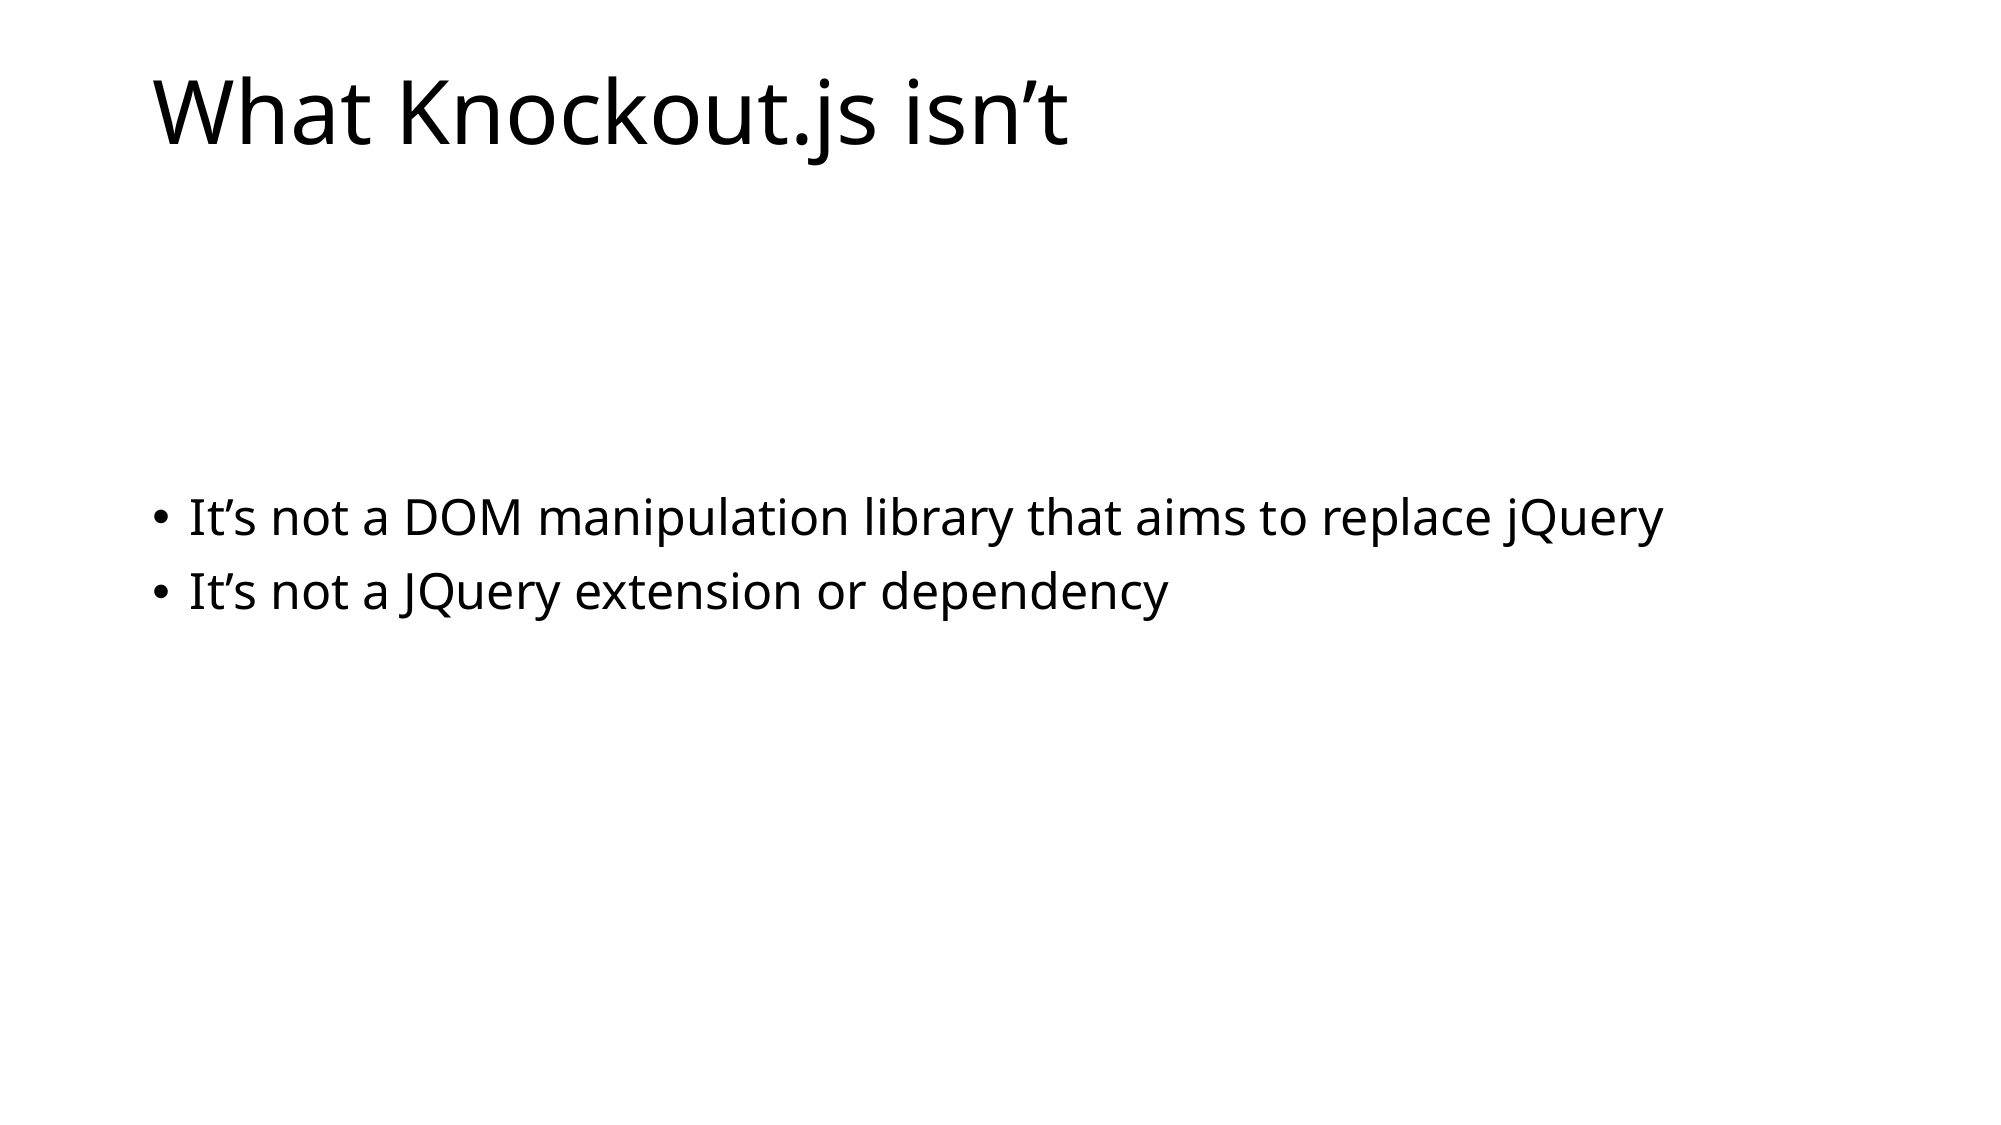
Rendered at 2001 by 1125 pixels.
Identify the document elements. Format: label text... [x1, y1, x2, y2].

title What Knockout.js isn’t [137, 59, 1863, 172]
text_box It’s not a DOM manipulation library that aims to replace jQuery It’s not a JQuery extension or dependency [137, 484, 1863, 658]
